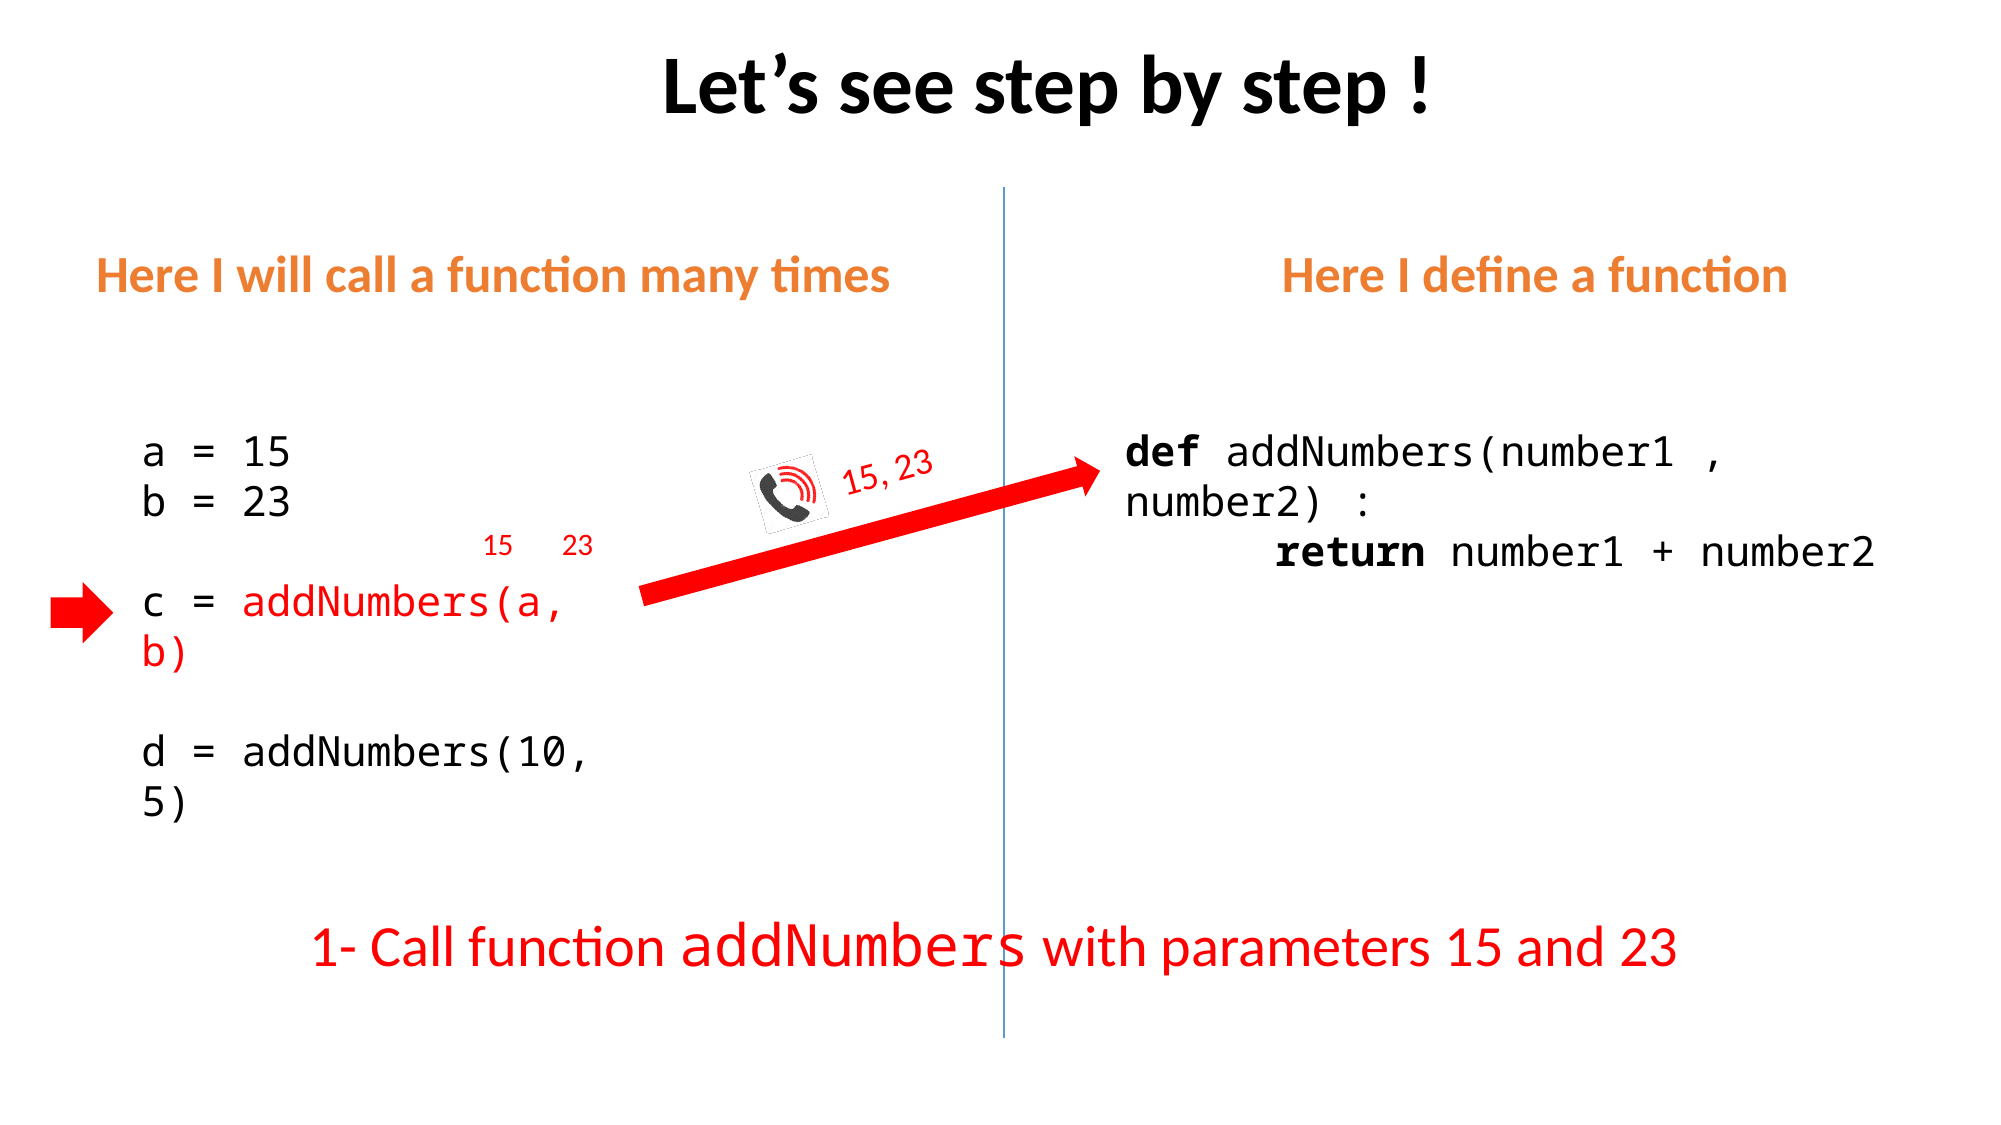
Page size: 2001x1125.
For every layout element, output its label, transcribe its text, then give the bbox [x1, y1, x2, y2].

text_box 15, 23 [818, 423, 955, 515]
text_box Here I will call a function many times [81, 232, 915, 310]
text_box 1- Call function addNumbers with parameters 15 and 23 [294, 900, 999, 986]
text_box 23 [546, 517, 610, 570]
text_box [50, 582, 114, 644]
text_box [638, 487, 999, 607]
text_box 1- Call function addNumbers with parameters 15 and 23 [1009, 900, 1926, 986]
text_box 15 [467, 517, 530, 570]
text_box [1009, 456, 1101, 507]
text_box Let’s see step by step ! [642, 22, 1455, 138]
picture [750, 455, 829, 534]
text_box a = 15 b = 23 c = addNumbers(a, b) d = addNumbers(10, 5) [126, 417, 643, 933]
text_box Here I define a function [1266, 232, 1810, 310]
text_box def addNumbers(number1 , number2) : return number1 + number2 [1110, 417, 1951, 583]
